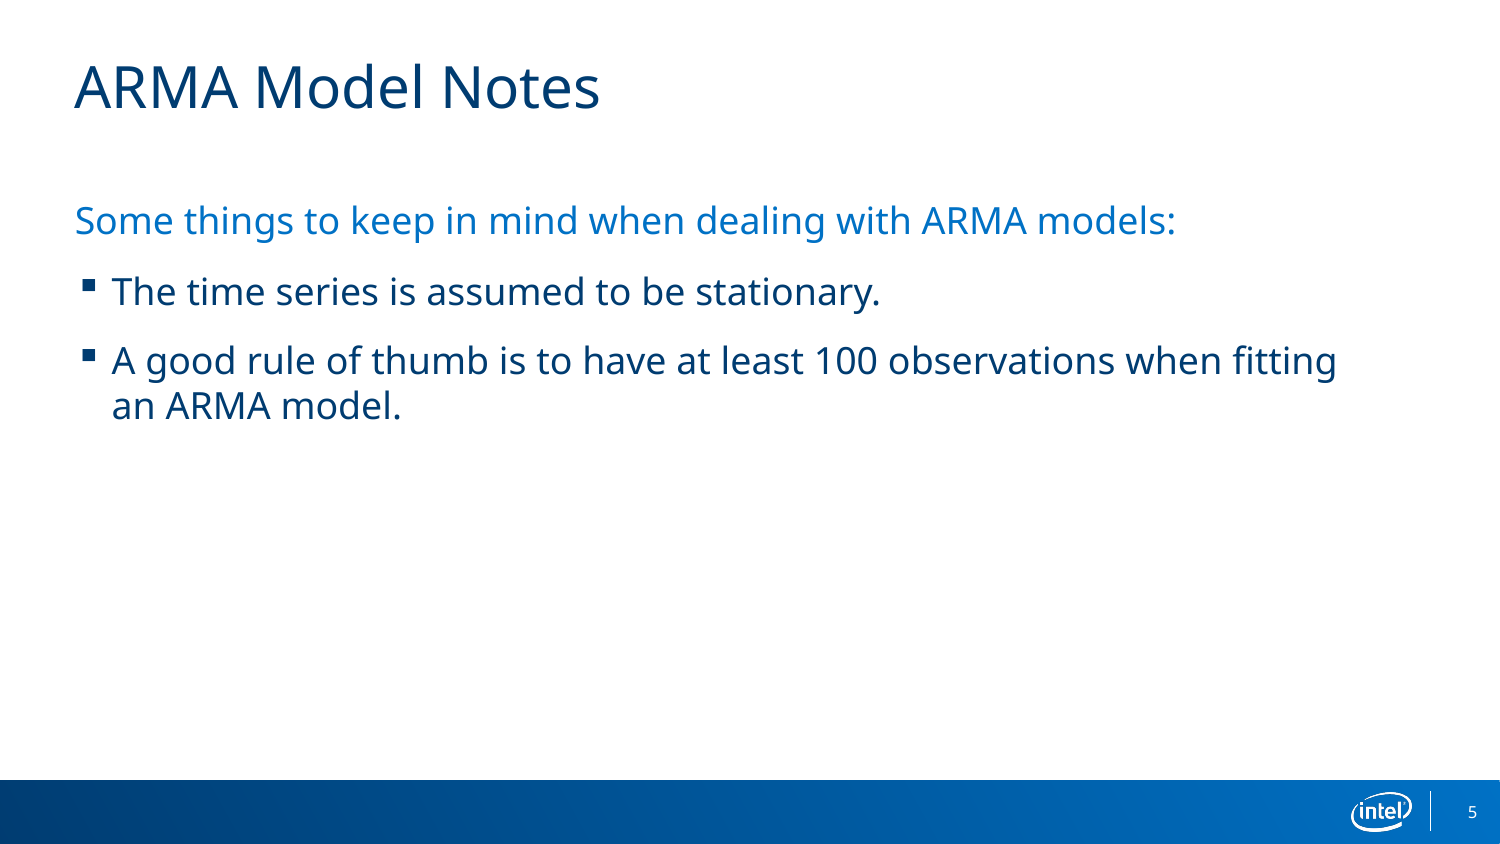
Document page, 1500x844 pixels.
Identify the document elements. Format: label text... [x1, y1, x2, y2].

picture [1351, 792, 1412, 832]
list Some things to keep in mind when dealing with ARMA models: The time series is assumed to be stationary. A good rule of thumb is to have at least 100 observations when fitting an ARMA model. [74, 196, 1388, 760]
title ARMA Model Notes [74, 50, 1426, 194]
slide_number 5 [1456, 802, 1478, 825]
